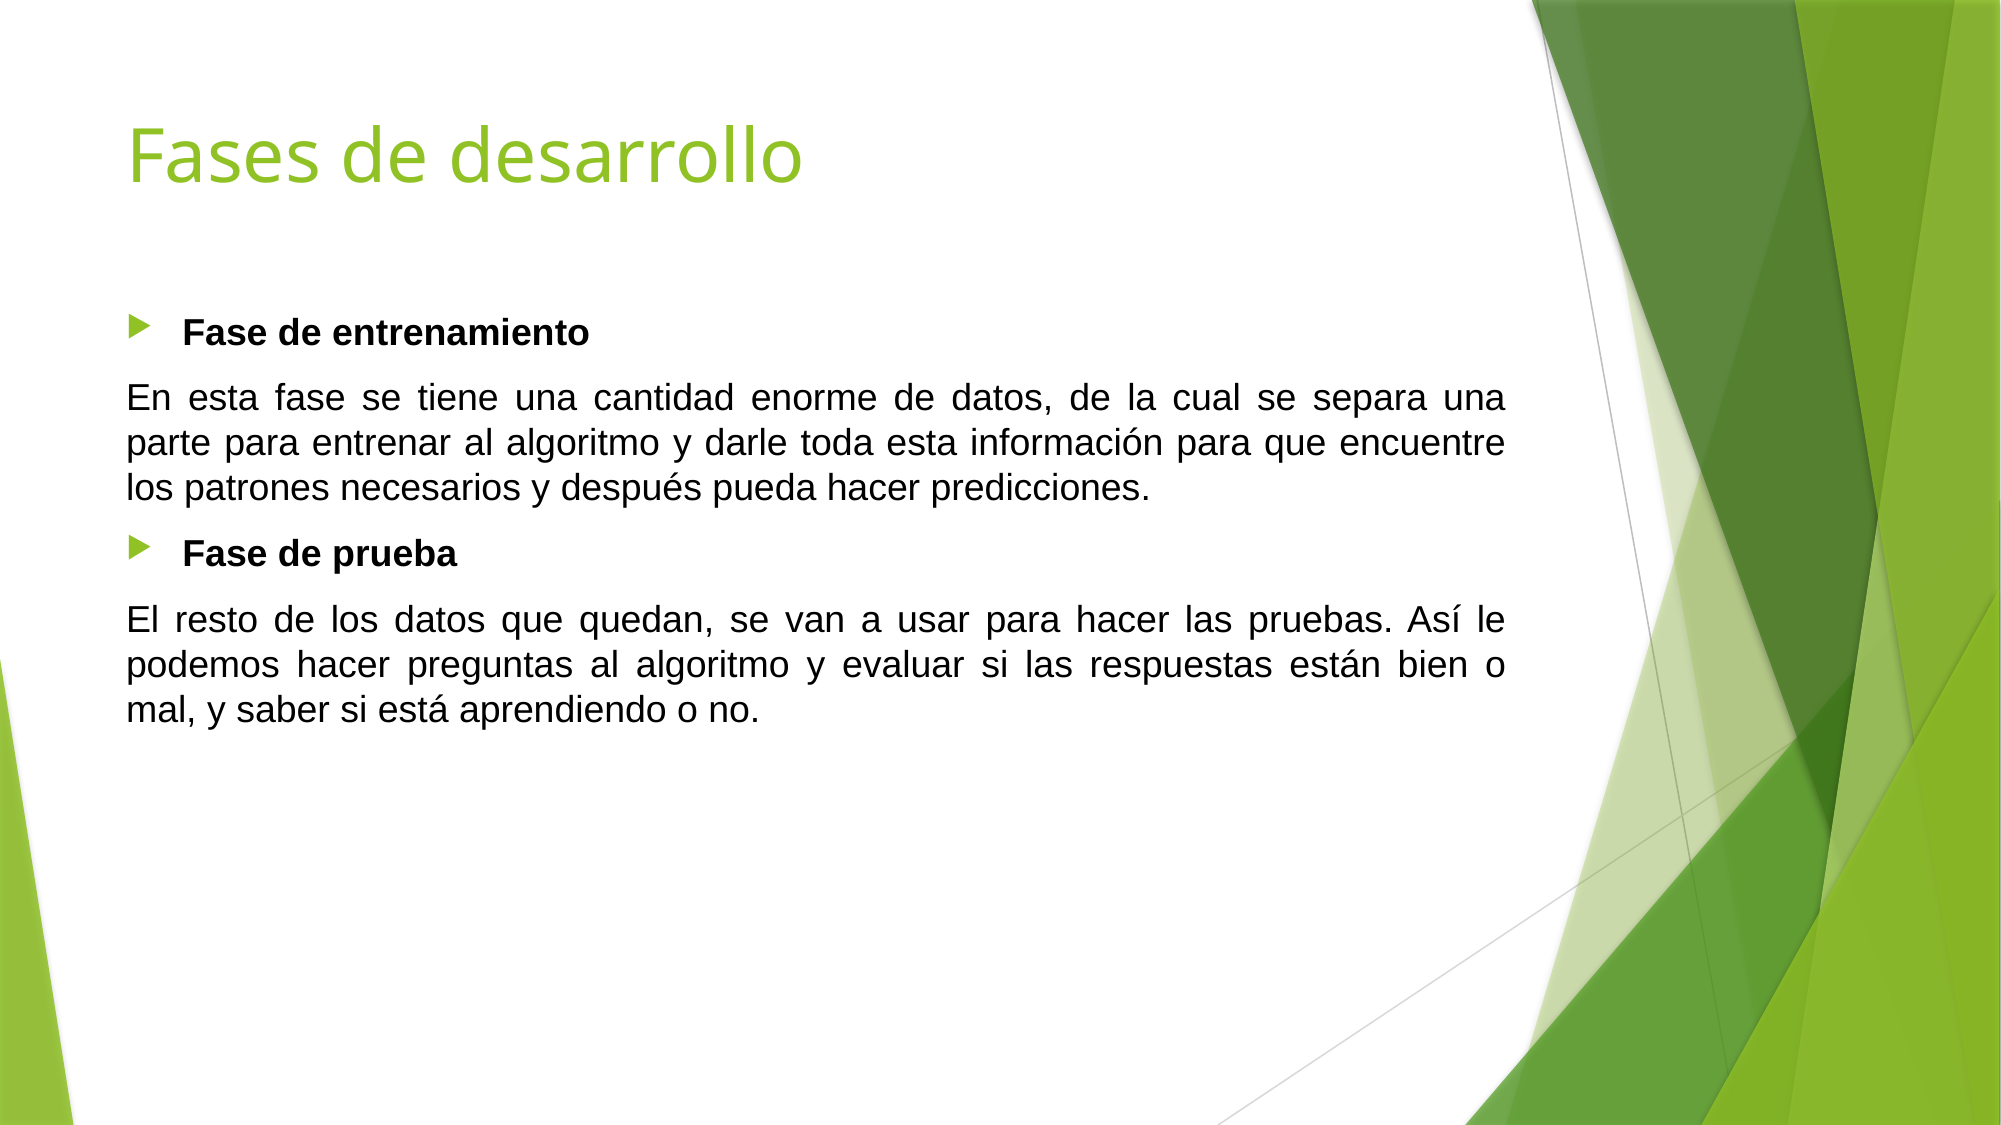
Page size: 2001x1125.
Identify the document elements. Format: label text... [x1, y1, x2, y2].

list Fase de entrenamiento En esta fase se tiene una cantidad enorme de datos, de la cual se separa una parte para entrenar al algoritmo y darle toda esta información para que encuentre los patrones necesarios y después pueda hacer predicciones. Fase de prueba El resto de los datos que quedan, se van a usar para hacer las pruebas. Así le podemos hacer preguntas al algoritmo y evaluar si las respuestas están bien o mal, y saber si está aprendiendo o no. [111, 300, 1522, 937]
title Fases de desarrollo [111, 99, 1522, 300]
